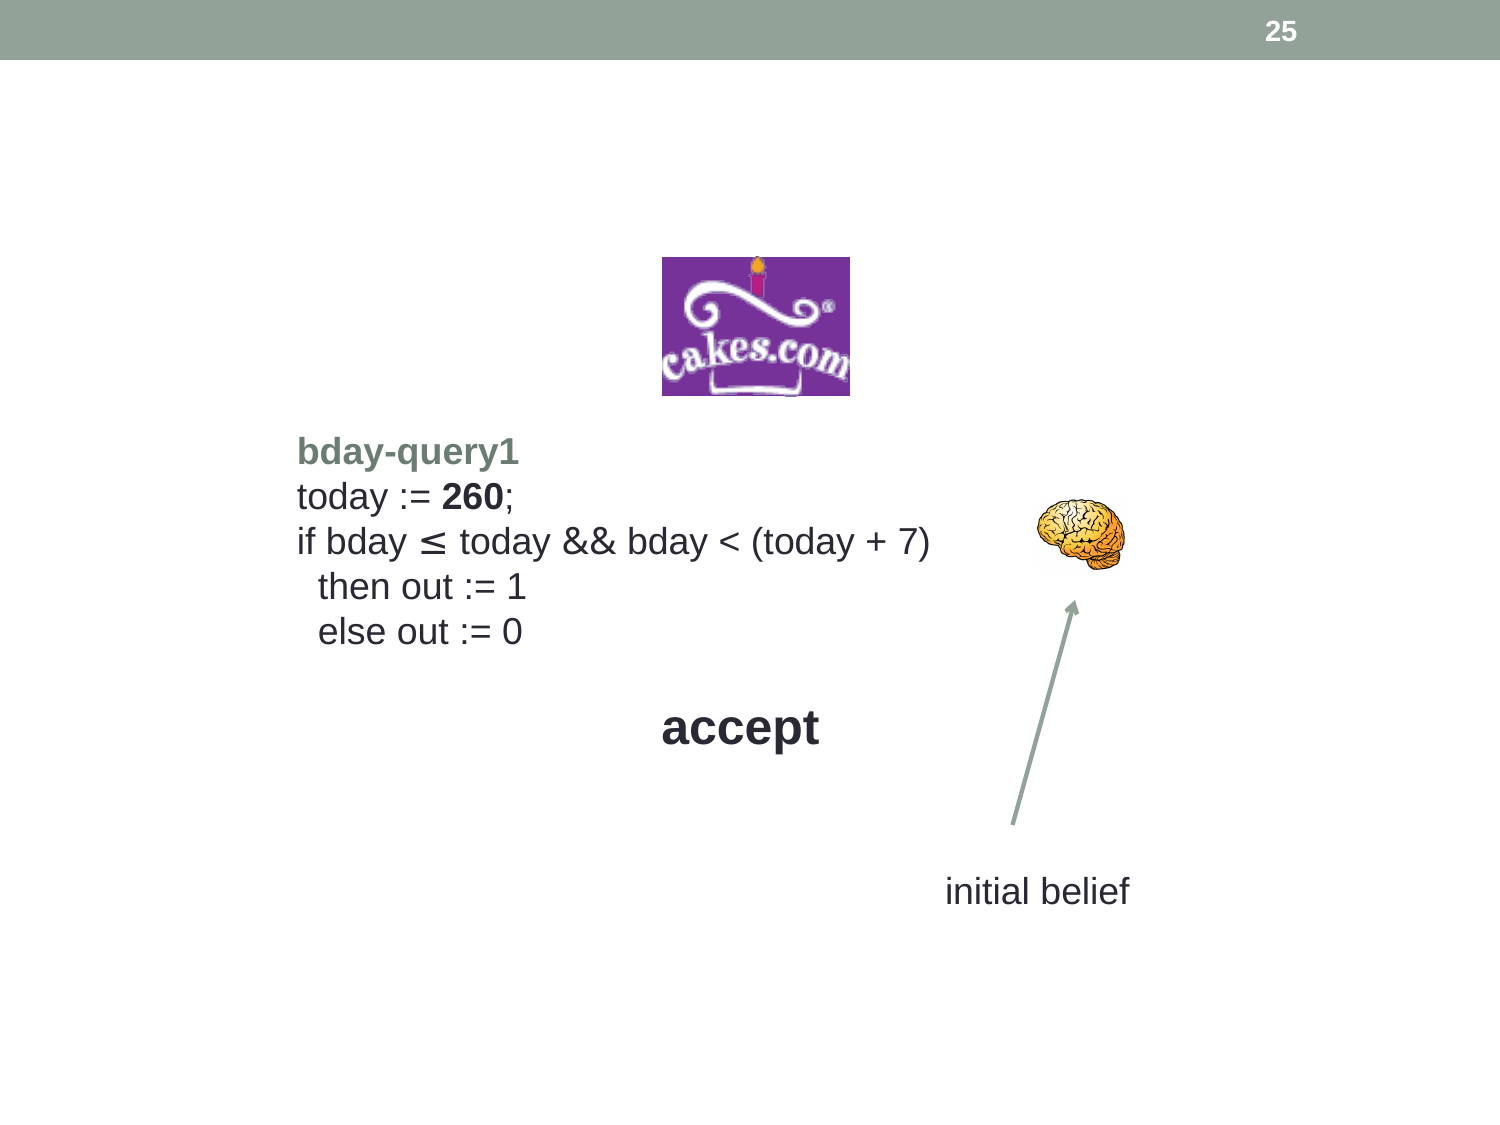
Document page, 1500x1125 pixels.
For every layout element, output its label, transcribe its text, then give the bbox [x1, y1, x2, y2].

text_box bday-query1 today := 260; if bday ≤ today && bday < (today + 7) then out := 1 else out := 0 [282, 419, 947, 660]
picture [662, 256, 851, 397]
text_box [1012, 599, 1076, 826]
picture [1037, 499, 1126, 571]
text_box accept [618, 687, 863, 763]
text_box initial belief [930, 859, 1145, 920]
slide_number 25 [1250, 3, 1425, 57]
